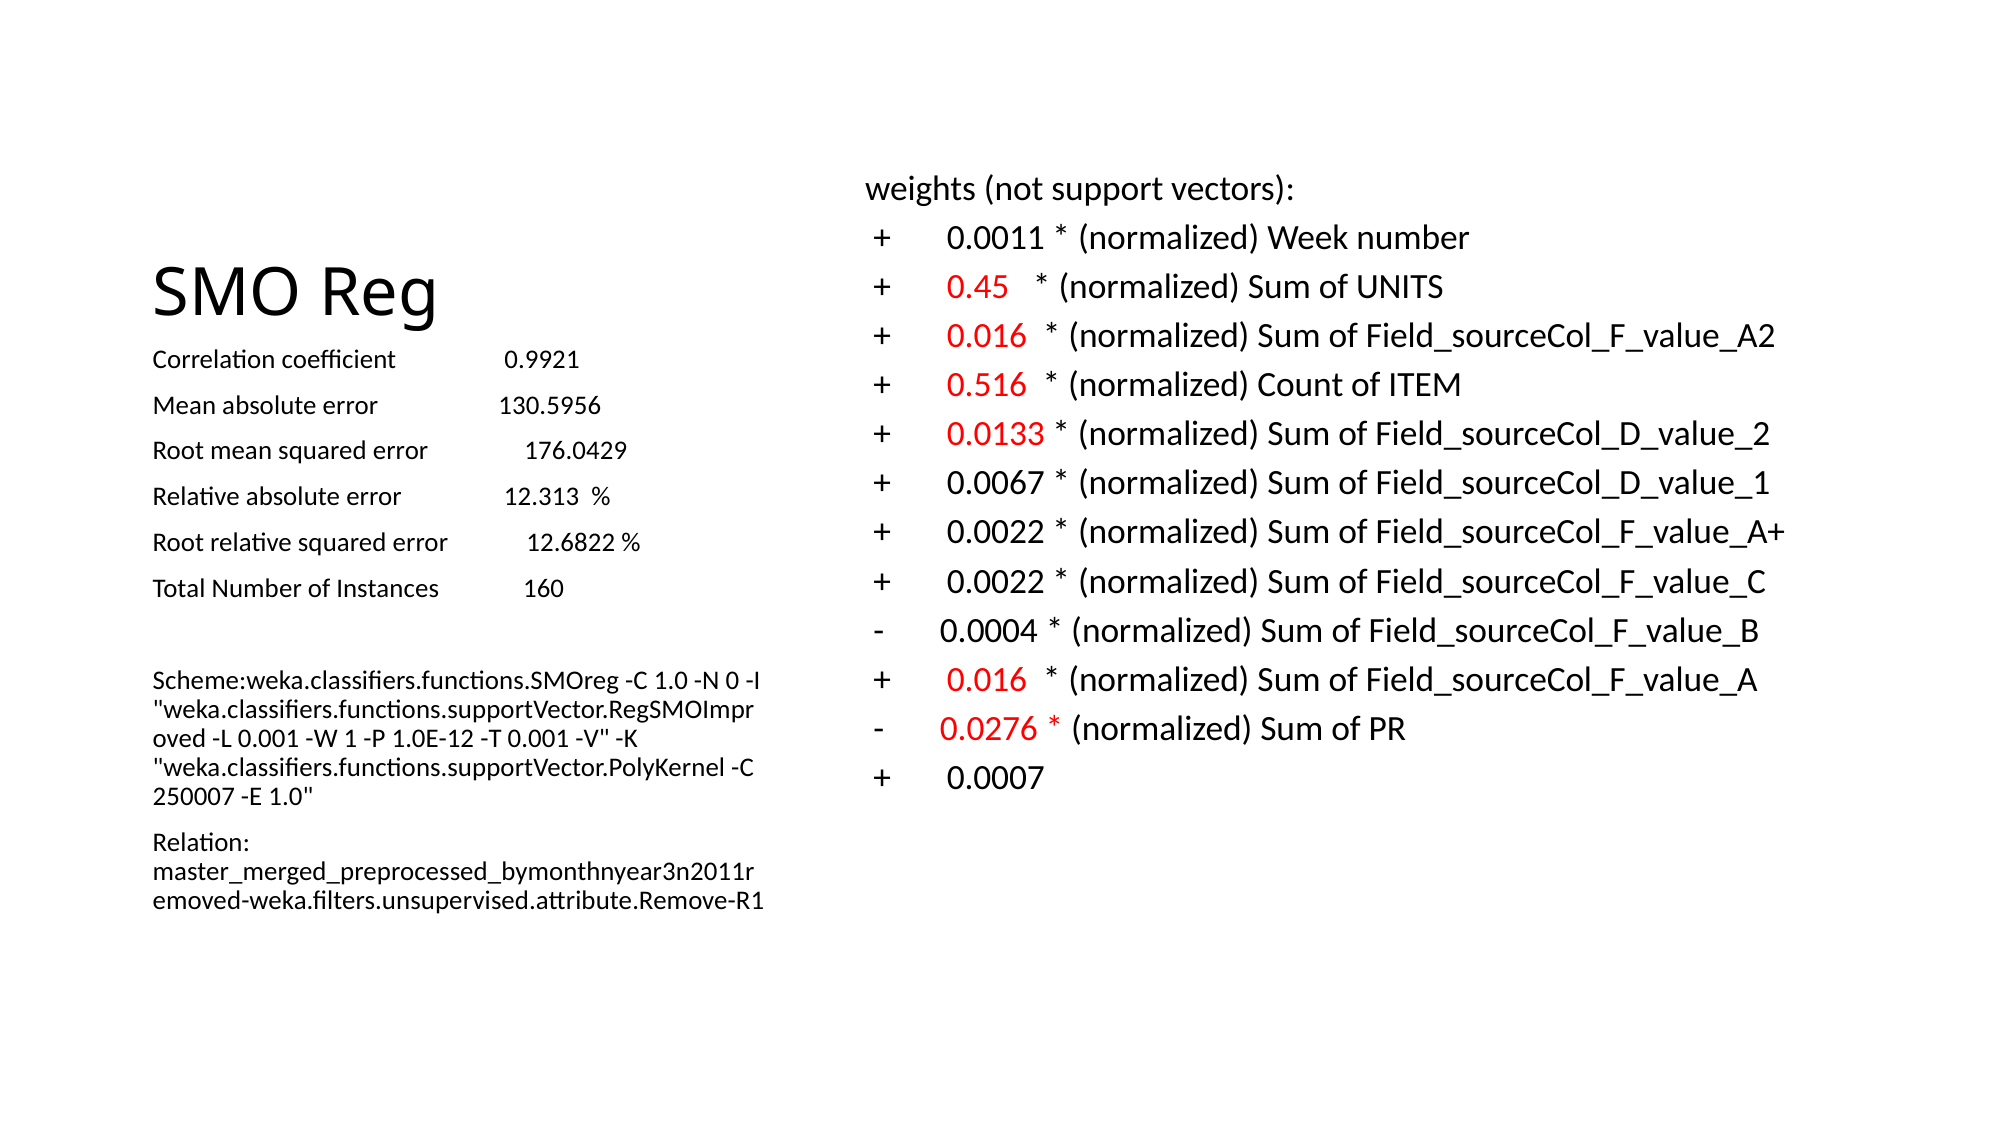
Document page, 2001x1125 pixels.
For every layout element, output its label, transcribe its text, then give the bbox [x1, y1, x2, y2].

list weights (not support vectors): + 0.0011 * (normalized) Week number + 0.45 * (normalized) Sum of UNITS + 0.016 * (normalized) Sum of Field_sourceCol_F_value_A2 + 0.516 * (normalized) Count of ITEM + 0.0133 * (normalized) Sum of Field_sourceCol_D_value_2 + 0.0067 * (normalized) Sum of Field_sourceCol_D_value_1 + 0.0022 * (normalized) Sum of Field_sourceCol_F_value_A+ + 0.0022 * (normalized) Sum of Field_sourceCol_F_value_C - 0.0004 * (normalized) Sum of Field_sourceCol_F_value_B + 0.016 * (normalized) Sum of Field_sourceCol_F_value_A - 0.0276 * (normalized) Sum of PR + 0.0007 [850, 161, 1863, 962]
title SMO Reg [137, 75, 783, 337]
list Correlation coefficient 0.9921 Mean absolute error 130.5956 Root mean squared error 176.0429 Relative absolute error 12.313 % Root relative squared error 12.6822 % Total Number of Instances 160 Scheme:weka.classifiers.functions.SMOreg -C 1.0 -N 0 -I "weka.classifiers.functions.supportVector.RegSMOImproved -L 0.001 -W 1 -P 1.0E-12 -T 0.001 -V" -K "weka.classifiers.functions.supportVector.PolyKernel -C 250007 -E 1.0" Relation: master_merged_preprocessed_bymonthnyear3n2011removed-weka.filters.unsupervised.attribute.Remove-R1 [137, 337, 783, 963]
